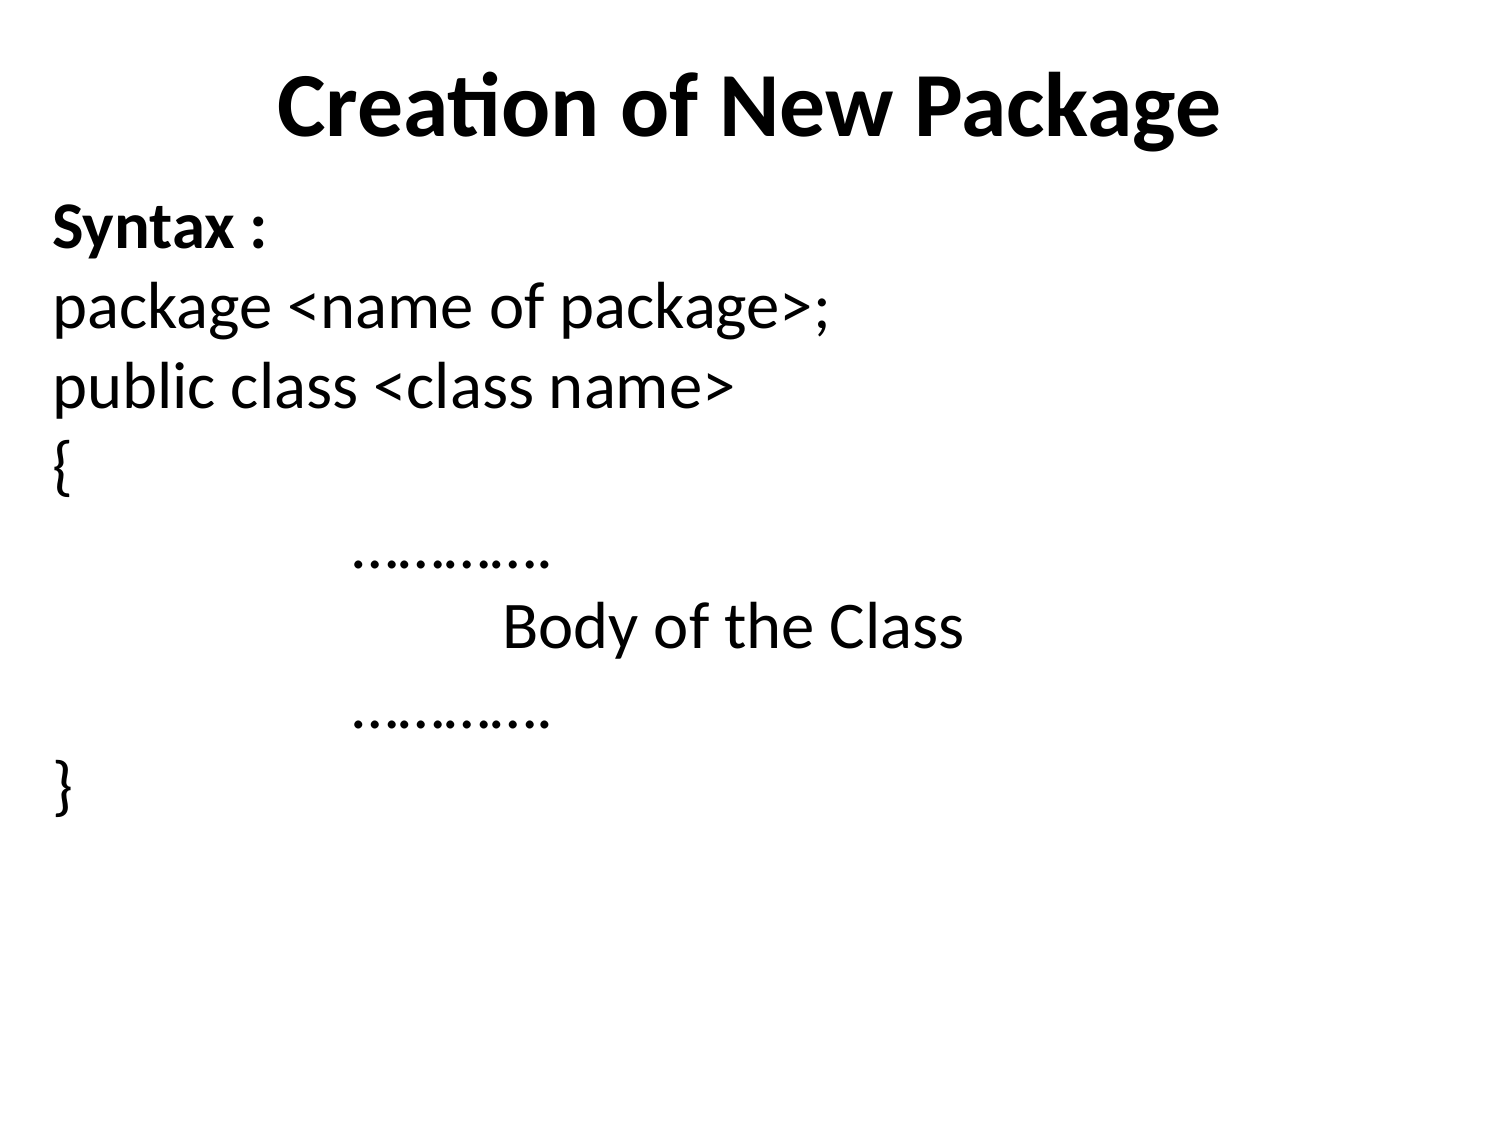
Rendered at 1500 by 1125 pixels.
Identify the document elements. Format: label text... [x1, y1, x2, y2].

title Creation of New Package [0, 24, 1500, 175]
text_box Syntax : package <name of package>; public class <class name> { …………. Body of the Class …………. } [37, 174, 1475, 830]
